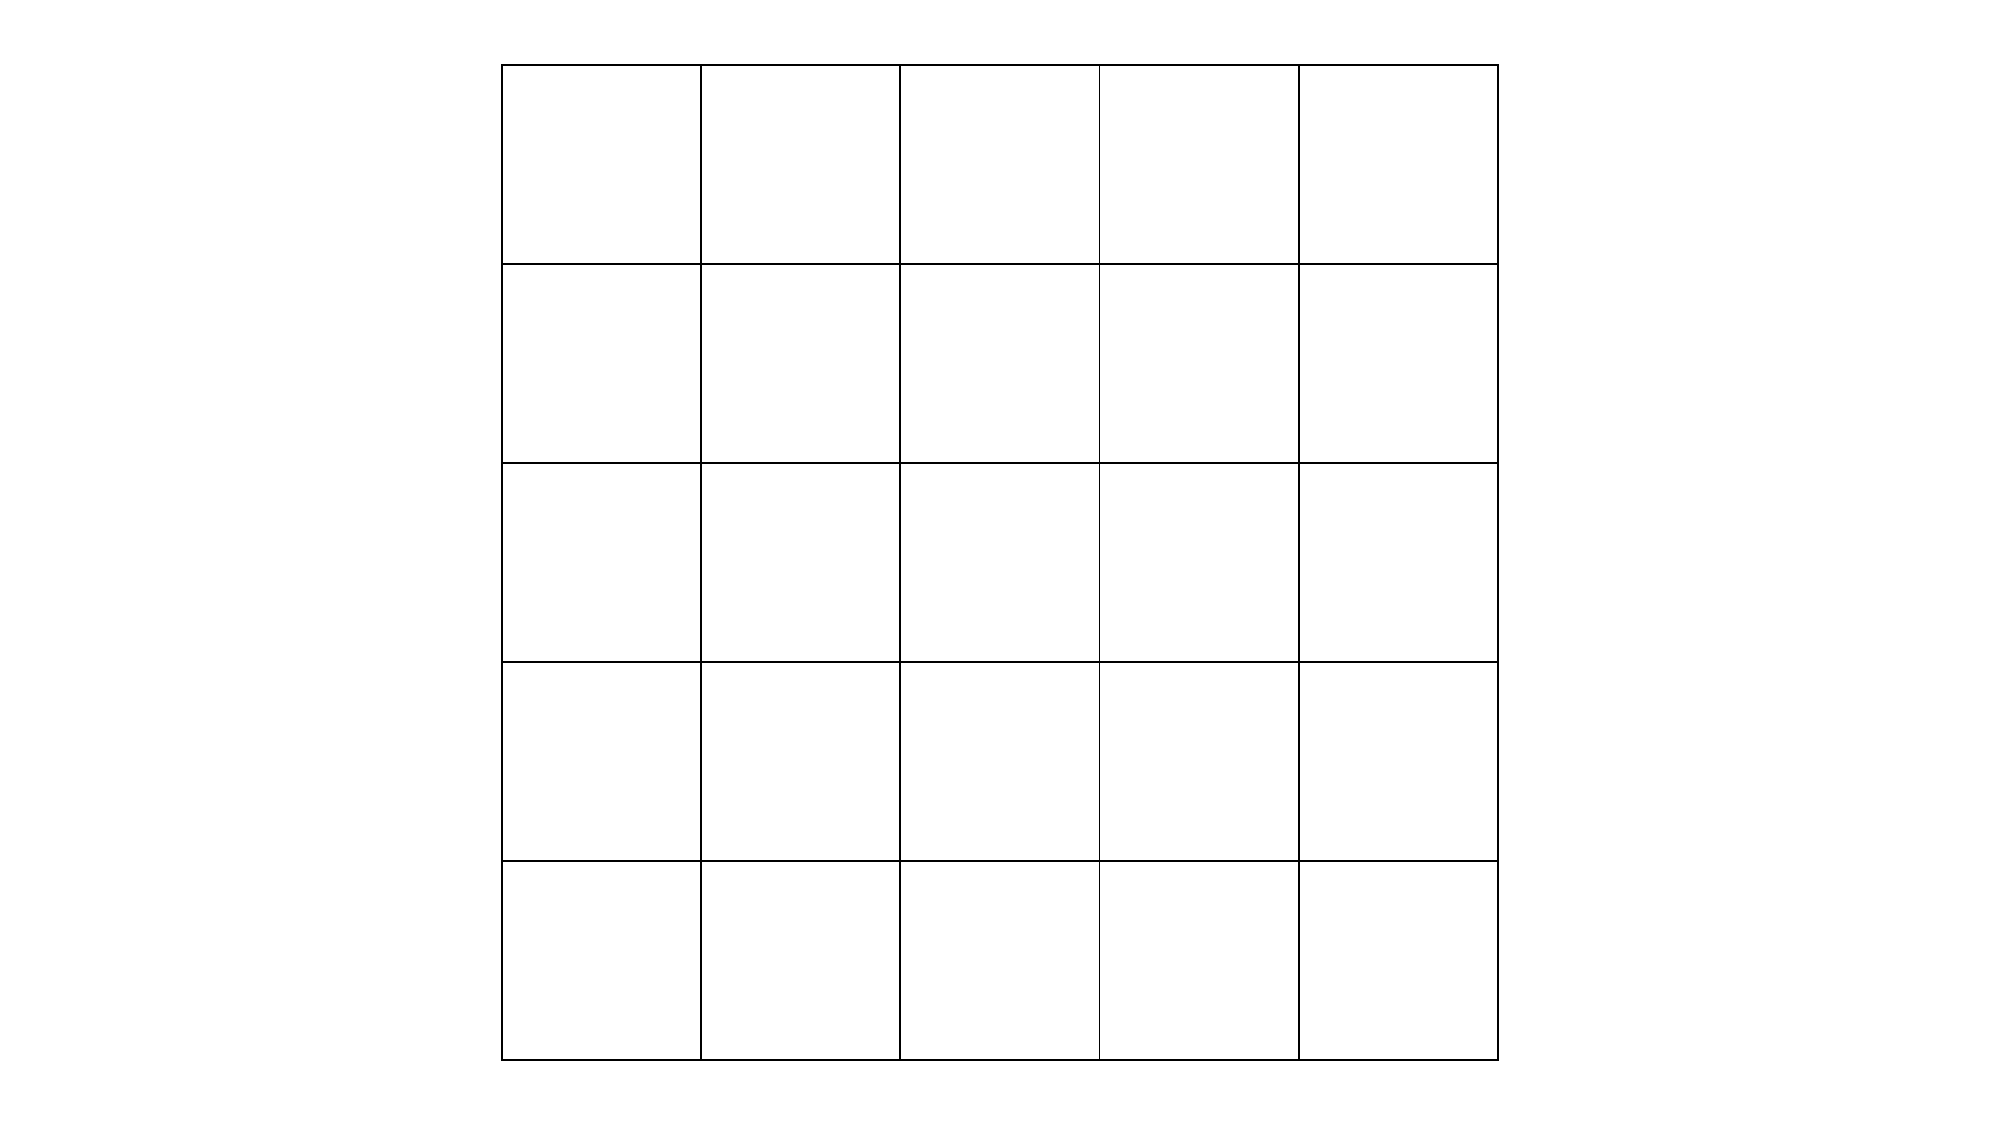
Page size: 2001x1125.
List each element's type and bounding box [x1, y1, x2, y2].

table_cell [1300, 862, 1497, 1059]
table_header [901, 66, 1099, 263]
table_cell [1300, 265, 1497, 462]
table_cell [702, 862, 899, 1059]
table_cell [901, 862, 1099, 1059]
table_cell [702, 265, 899, 462]
table_header [1100, 66, 1298, 263]
table_header [702, 66, 899, 263]
table_cell [901, 265, 1099, 462]
table_cell [702, 663, 899, 860]
table_cell [1100, 464, 1298, 661]
table_cell [1100, 663, 1298, 860]
table_cell [901, 464, 1099, 661]
table_cell [503, 663, 700, 860]
table_cell [1100, 862, 1298, 1059]
table_cell [1100, 265, 1298, 462]
table_cell [1300, 464, 1497, 661]
table_cell [503, 265, 700, 462]
table_cell [503, 862, 700, 1059]
table_header [503, 66, 700, 263]
table_cell [901, 663, 1099, 860]
table_cell [503, 464, 700, 661]
table_header [1300, 66, 1497, 263]
table_cell [1300, 663, 1497, 860]
table_cell [702, 464, 899, 661]
